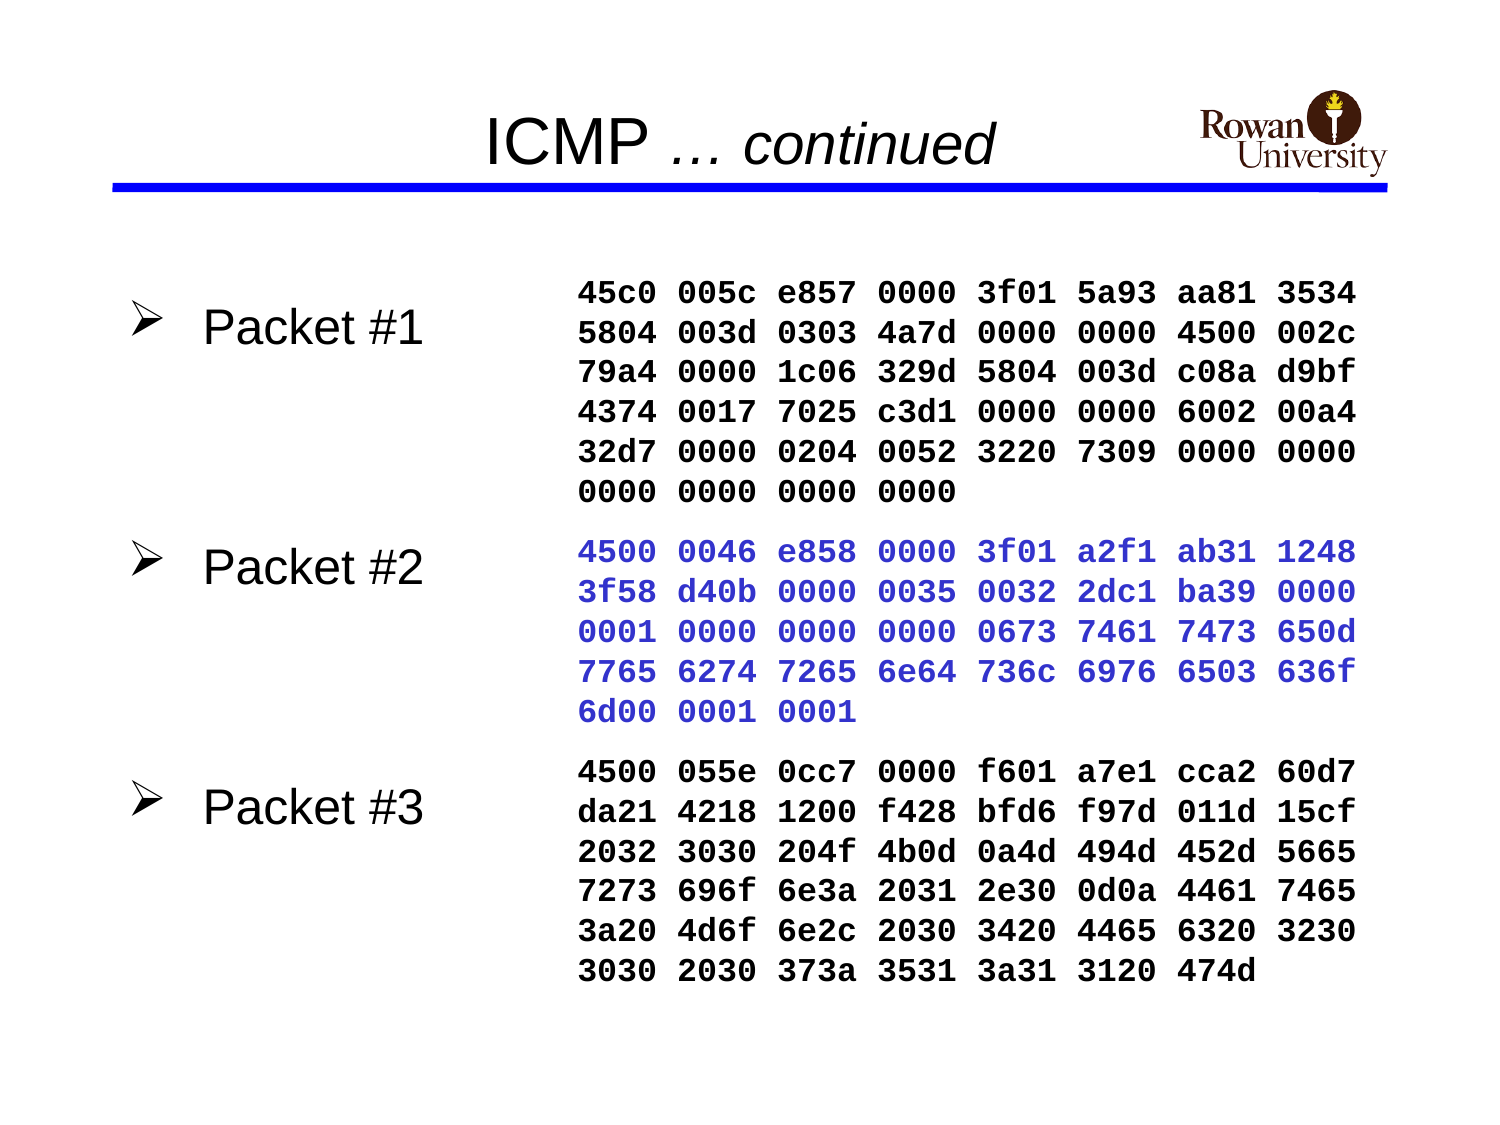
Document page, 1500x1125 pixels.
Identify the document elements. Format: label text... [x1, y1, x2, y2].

text_box 45c0 005c e857 0000 3f01 5a93 aa81 3534 5804 003d 0303 4a7d 0000 0000 4500 002c 79a4 0000 1c06 329d 5804 003d c08a d9bf 4374 0017 7025 c3d1 0000 0000 6002 00a4 32d7 0000 0204 0052 3220 7309 0000 0000 0000 0000 0000 0000 4500 0046 e858 0000 3f01 a2f1 ab31 1248 3f58 d40b 0000 0035 0032 2dc1 ba39 0000 0001 0000 0000 0000 0673 7461 7473 650d 7765 6274 7265 6e64 736c 6976 6503 636f 6d00 0001 0001 4500 055e 0cc7 0000 f601 a7e1 cca2 60d7 da21 4218 1200 f428 bfd6 f97d 011d 15cf 2032 3030 204f 4b0d 0a4d 494d 452d 5665 7273 696f 6e3a 2031 2e30 0d0a 4461 7465 3a20 4d6f 6e2c 2030 3420 4465 6320 3230 3030 2030 373a 3531 3a31 3120 474d [412, 262, 1375, 996]
picture [1200, 90, 1388, 99]
title ICMP … continued [112, 99, 1388, 175]
text_box Packet #1 Packet #2 Packet #3 [112, 287, 440, 843]
